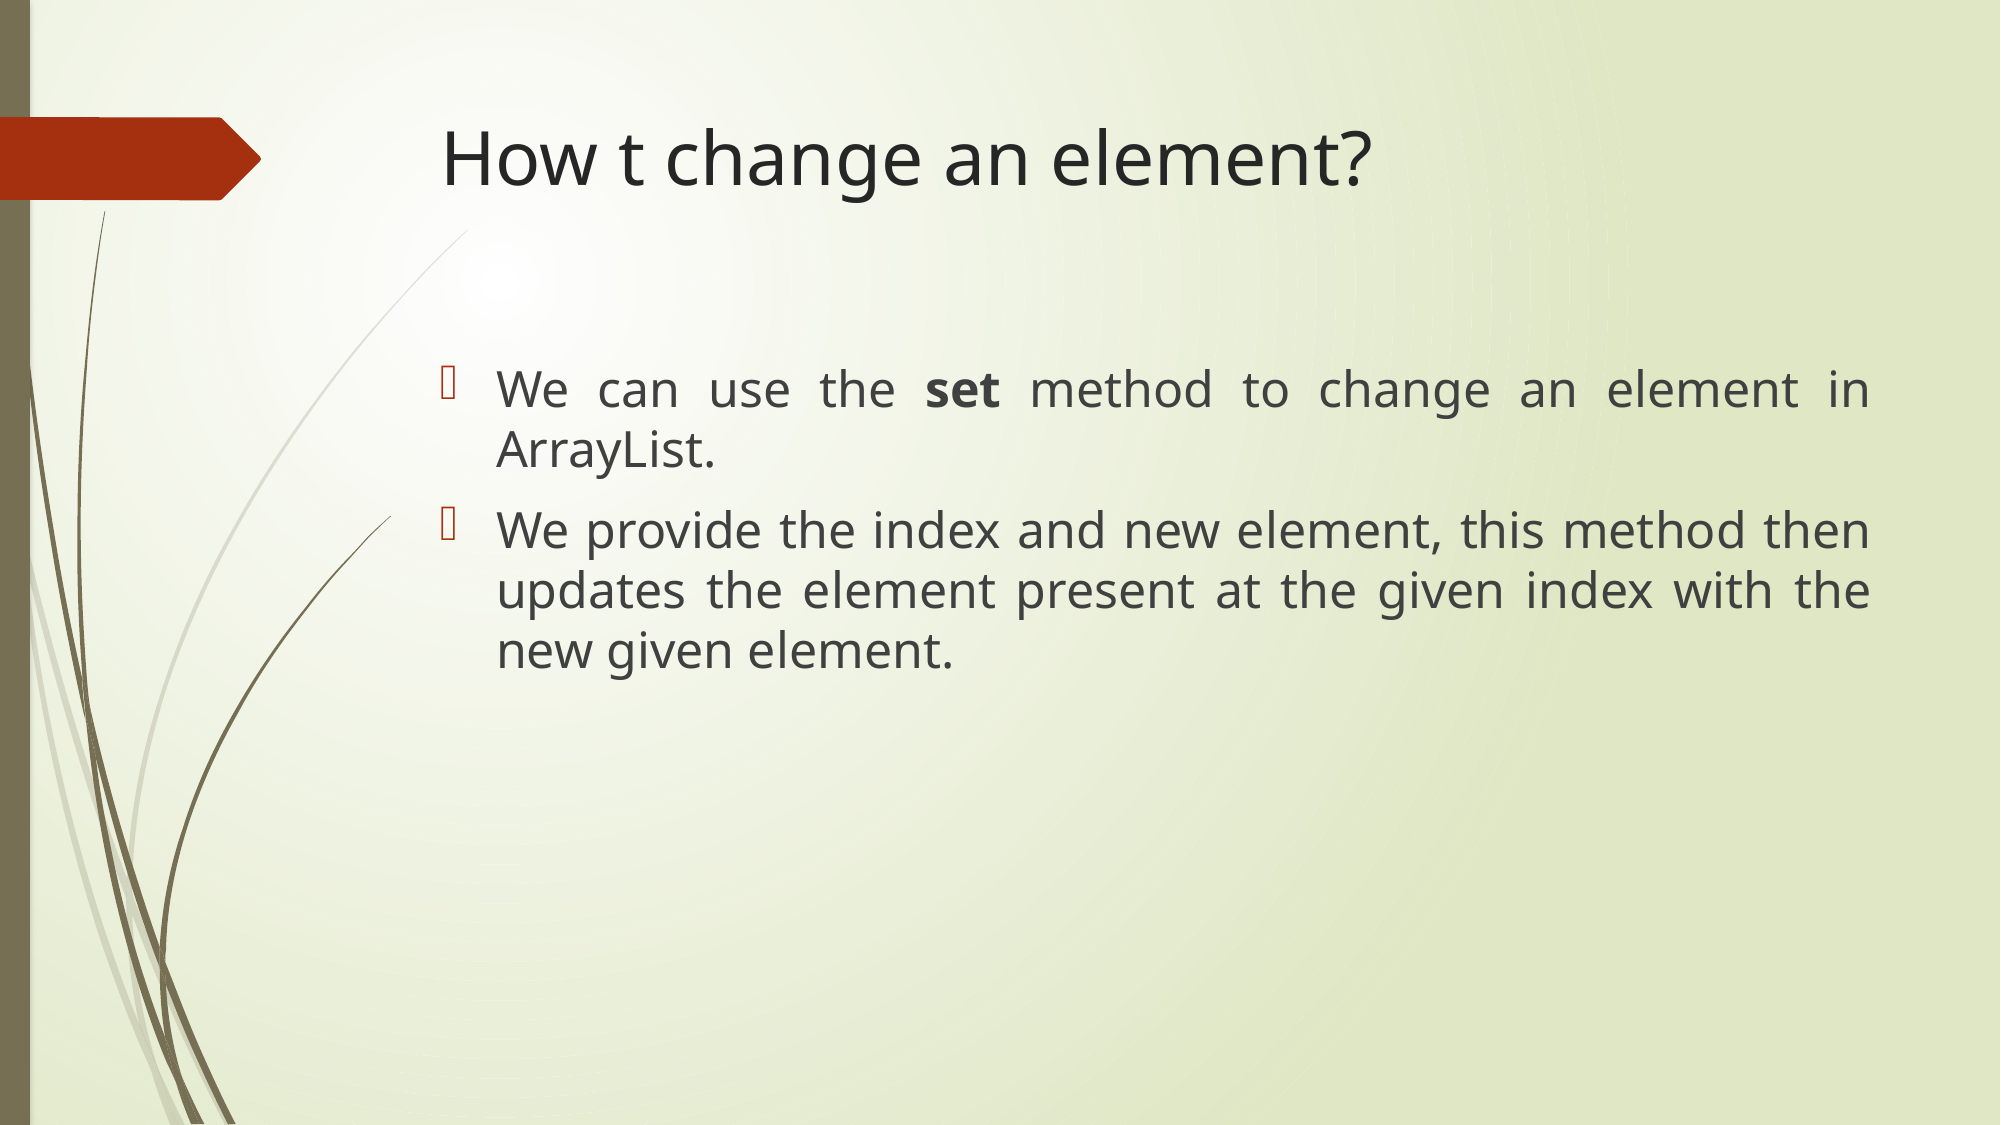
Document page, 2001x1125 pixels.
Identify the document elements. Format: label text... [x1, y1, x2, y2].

title How t change an element? [425, 102, 1888, 313]
list We can use the set method to change an element in ArrayList. We provide the index and new element, this method then updates the element present at the given index with the new given element. [424, 350, 1888, 970]
